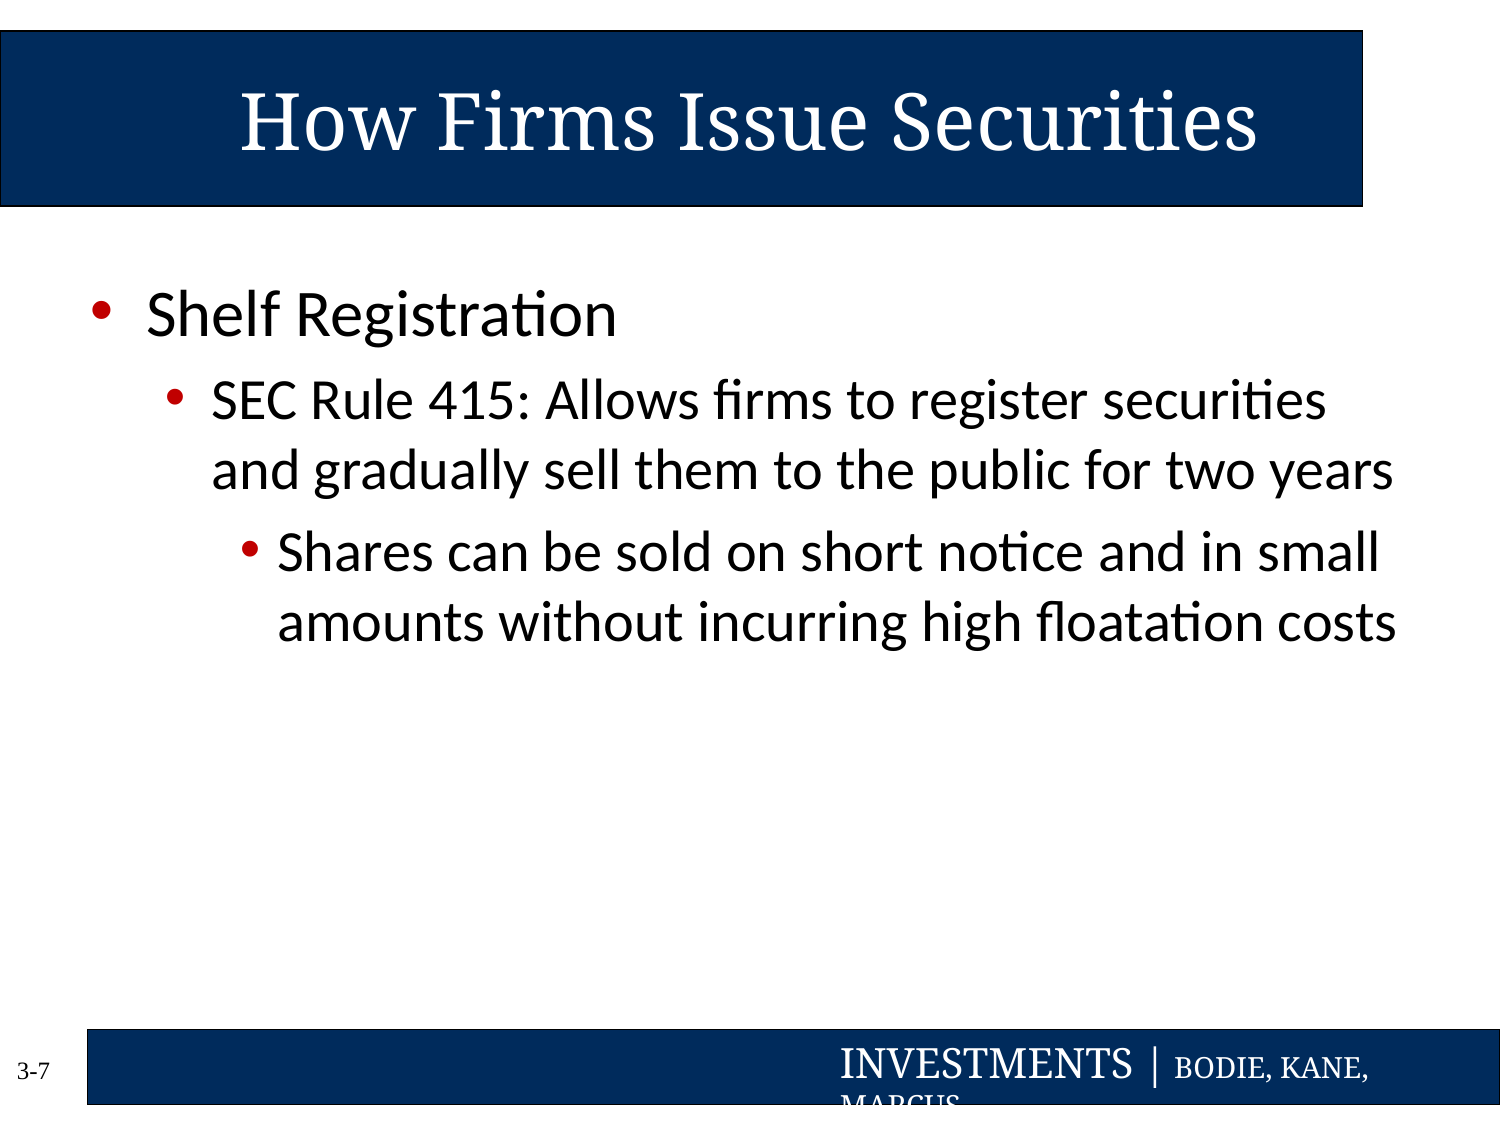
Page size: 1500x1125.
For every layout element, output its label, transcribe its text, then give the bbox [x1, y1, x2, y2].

title How Firms Issue Securities [74, 24, 1426, 213]
list Shelf Registration SEC Rule 415: Allows firms to register securities and gradually sell them to the public for two years Shares can be sold on short notice and in small amounts without incurring high floatation costs [74, 262, 1426, 1006]
